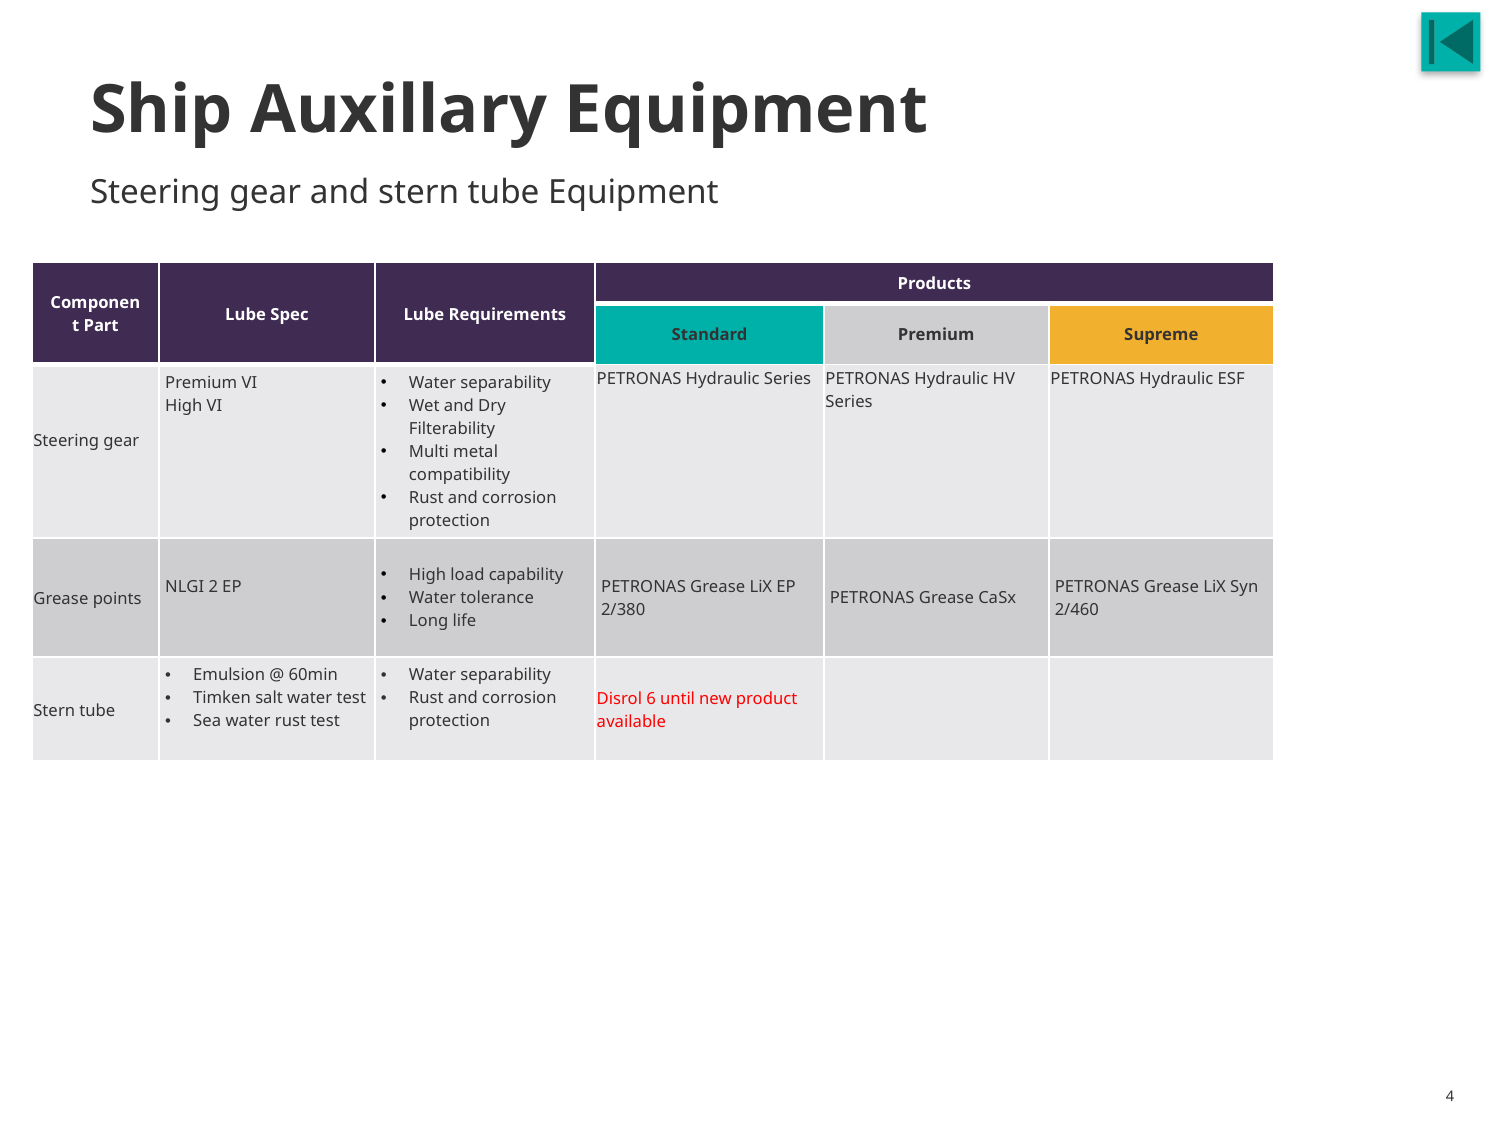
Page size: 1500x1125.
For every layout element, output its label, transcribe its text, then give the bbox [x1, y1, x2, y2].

table_cell PETRONAS Hydraulic HV Series [825, 365, 1048, 537]
table_cell PETRONAS Grease LiX EP 2/380 [596, 539, 823, 656]
table_cell [1050, 658, 1273, 760]
table_cell PETRONAS Grease CaSx [825, 539, 1048, 656]
table_cell NLGI 2 EP [160, 539, 374, 656]
table_cell High load capability Water tolerance Long life [376, 539, 594, 656]
table_cell Disrol 6 until new product available [596, 658, 823, 760]
table_cell [825, 658, 1048, 760]
table_cell Stern tube [33, 658, 158, 760]
table_cell Supreme [1050, 306, 1273, 364]
table_cell Premium VI High VI [160, 367, 374, 537]
table_cell Standard [596, 306, 823, 364]
table_cell Water separability Wet and Dry Filterability Multi metal compatibility Rust and corrosion protection [376, 367, 594, 537]
table_header Component Part [33, 263, 158, 362]
table_cell Grease points [33, 539, 158, 656]
list Steering gear and stern tube Equipment [75, 162, 1425, 438]
table_header Lube Spec [160, 263, 374, 362]
table_cell PETRONAS Hydraulic Series [596, 365, 823, 537]
table_cell Water separability Rust and corrosion protection [376, 658, 594, 760]
table_header Products [596, 263, 1273, 301]
table_cell Emulsion @ 60min Timken salt water test Sea water rust test [160, 658, 374, 760]
table_cell Steering gear [33, 367, 158, 537]
table_cell PETRONAS Hydraulic ESF [1050, 365, 1273, 537]
title Ship Auxillary Equipment [75, 62, 1425, 150]
text_box [1419, 10, 1483, 73]
table_header Lube Requirements [376, 263, 594, 362]
table_cell Premium [825, 306, 1048, 364]
table_cell PETRONAS Grease LiX Syn 2/460 [1050, 539, 1273, 656]
